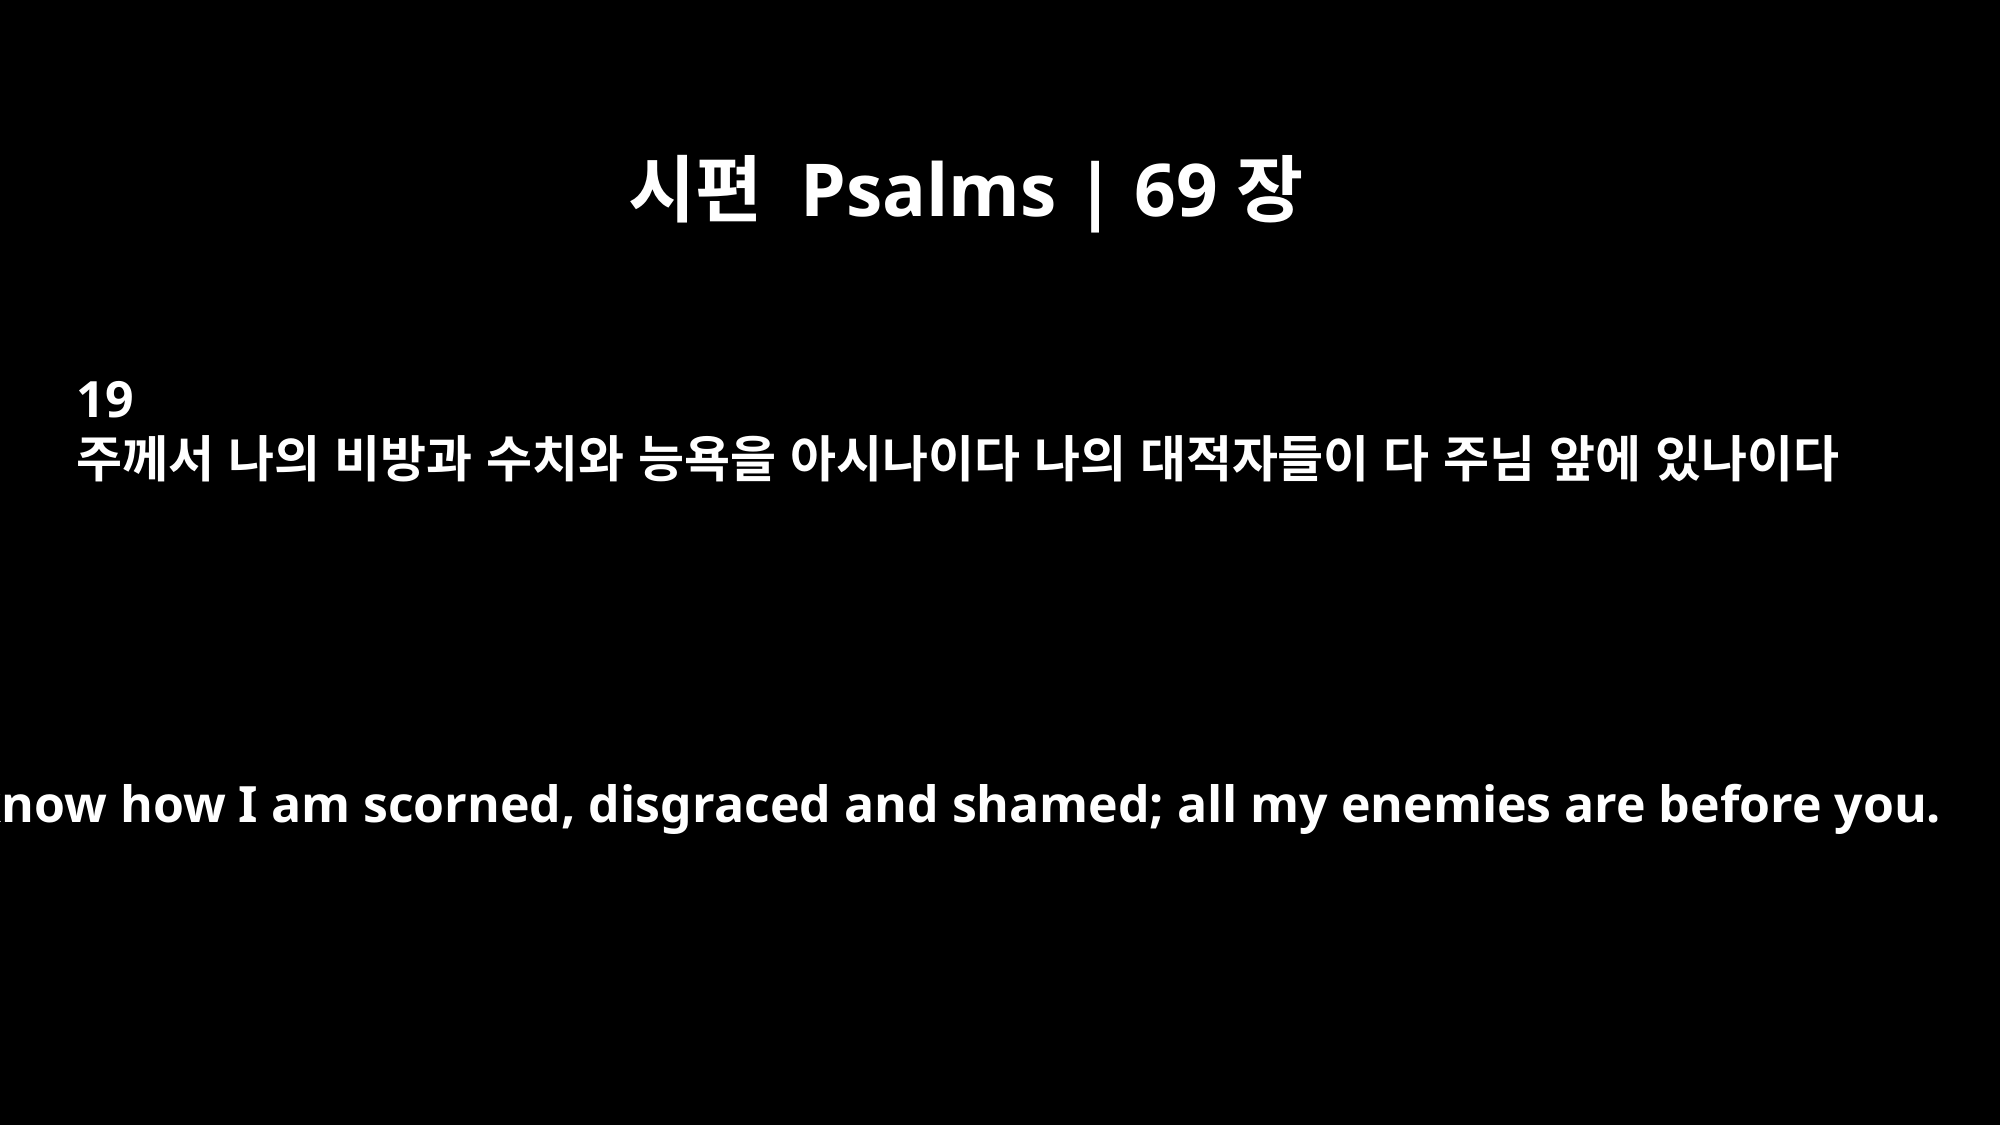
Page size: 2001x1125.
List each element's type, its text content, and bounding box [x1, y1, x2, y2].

text_box You know how I am scorned, disgraced and shamed; all my enemies are before you. [0, 764, 1957, 840]
text_box 시편 Psalms | 69장 [613, 136, 1319, 239]
text_box 19 주께서 나의 비방과 수치와 능욕을 아시나이다 나의 대적자들이 다 주님 앞에 있나이다 [61, 359, 1856, 495]
